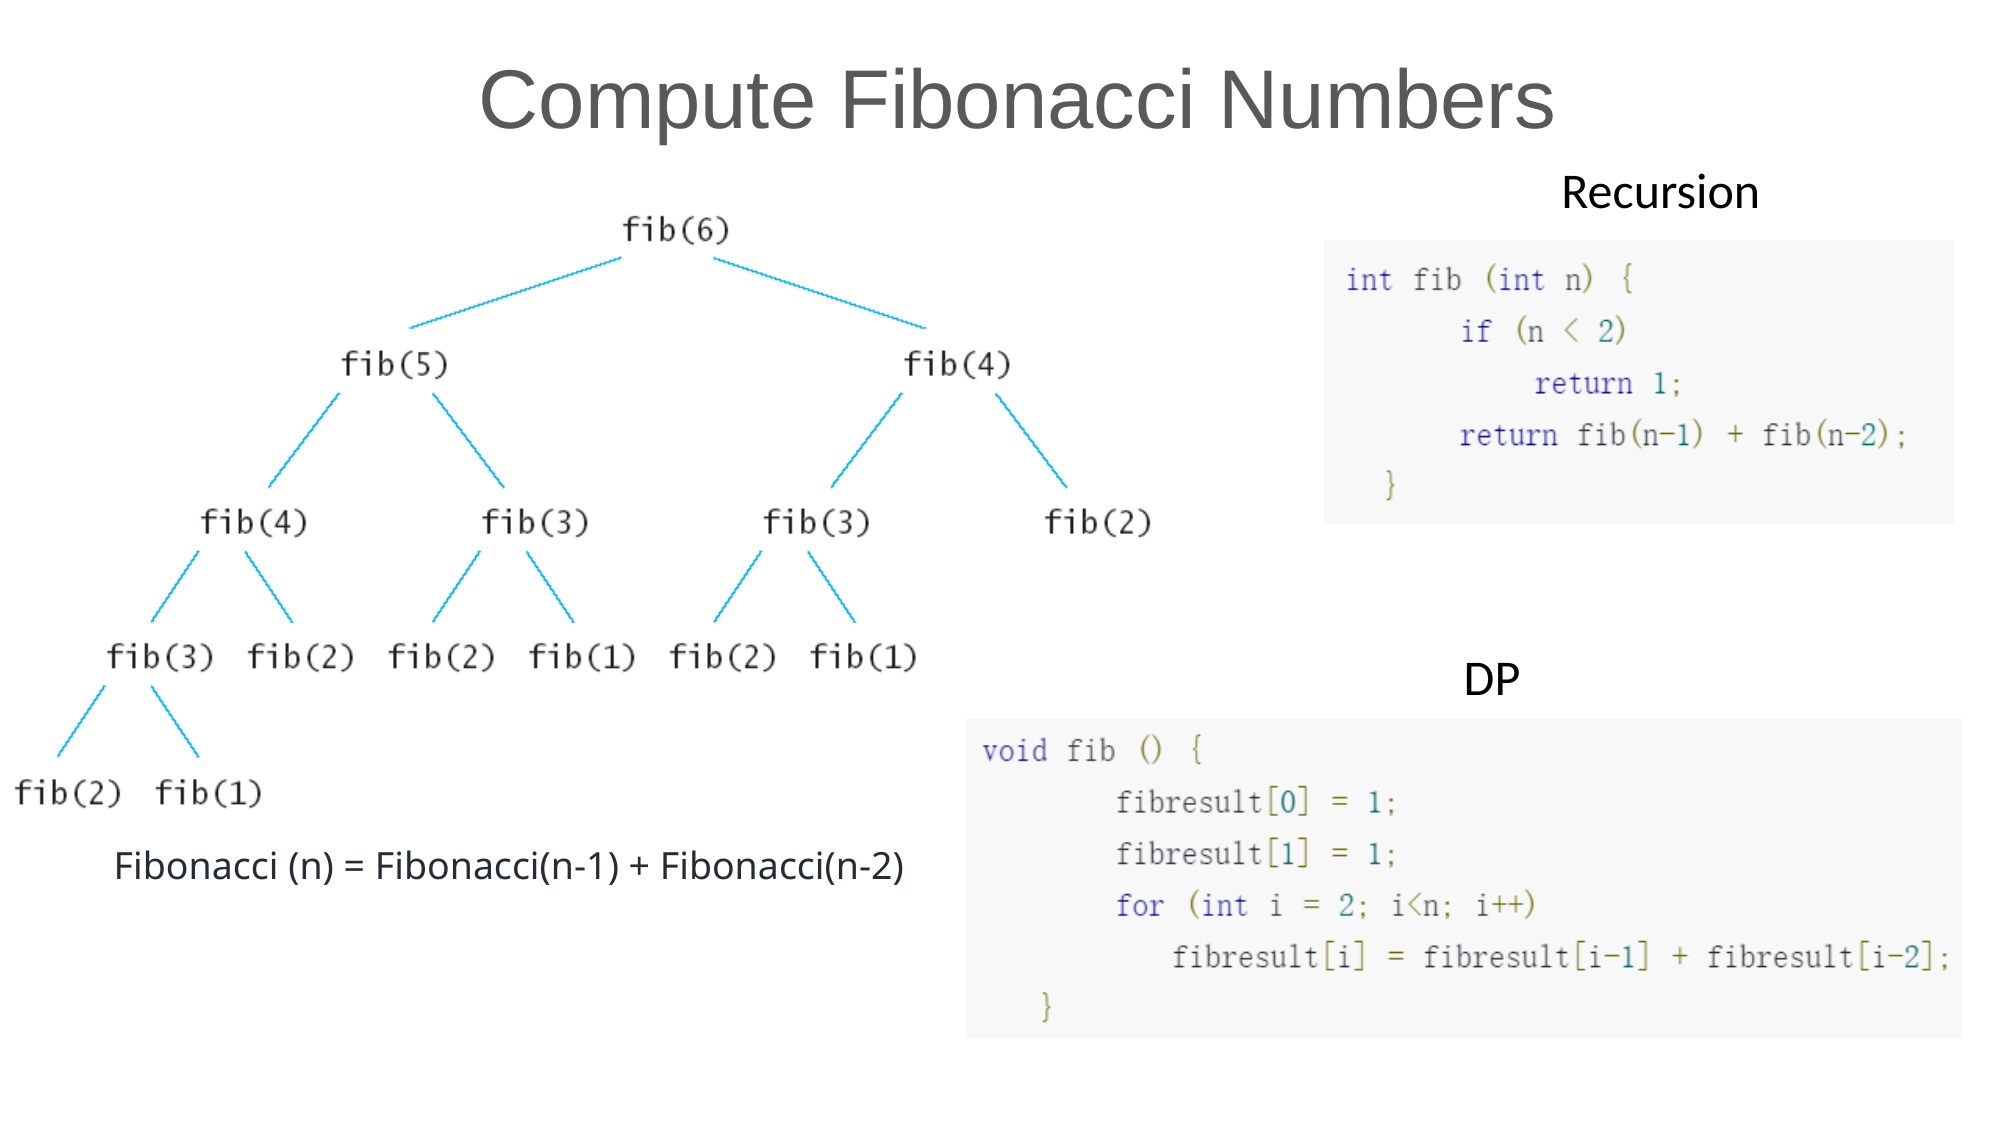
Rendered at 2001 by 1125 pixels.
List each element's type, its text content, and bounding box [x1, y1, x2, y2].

text_box Recursion [1546, 151, 1895, 227]
text_box [105, 35, 1954, 153]
picture [6, 196, 1962, 1038]
text_box Fibonacci (n) = Fibonacci(n-1) + Fibonacci(n-2) [98, 834, 920, 895]
picture [1323, 240, 1954, 524]
text_box DP [1448, 638, 1797, 714]
text_box Compute Fibonacci Numbers [196, 38, 1863, 153]
